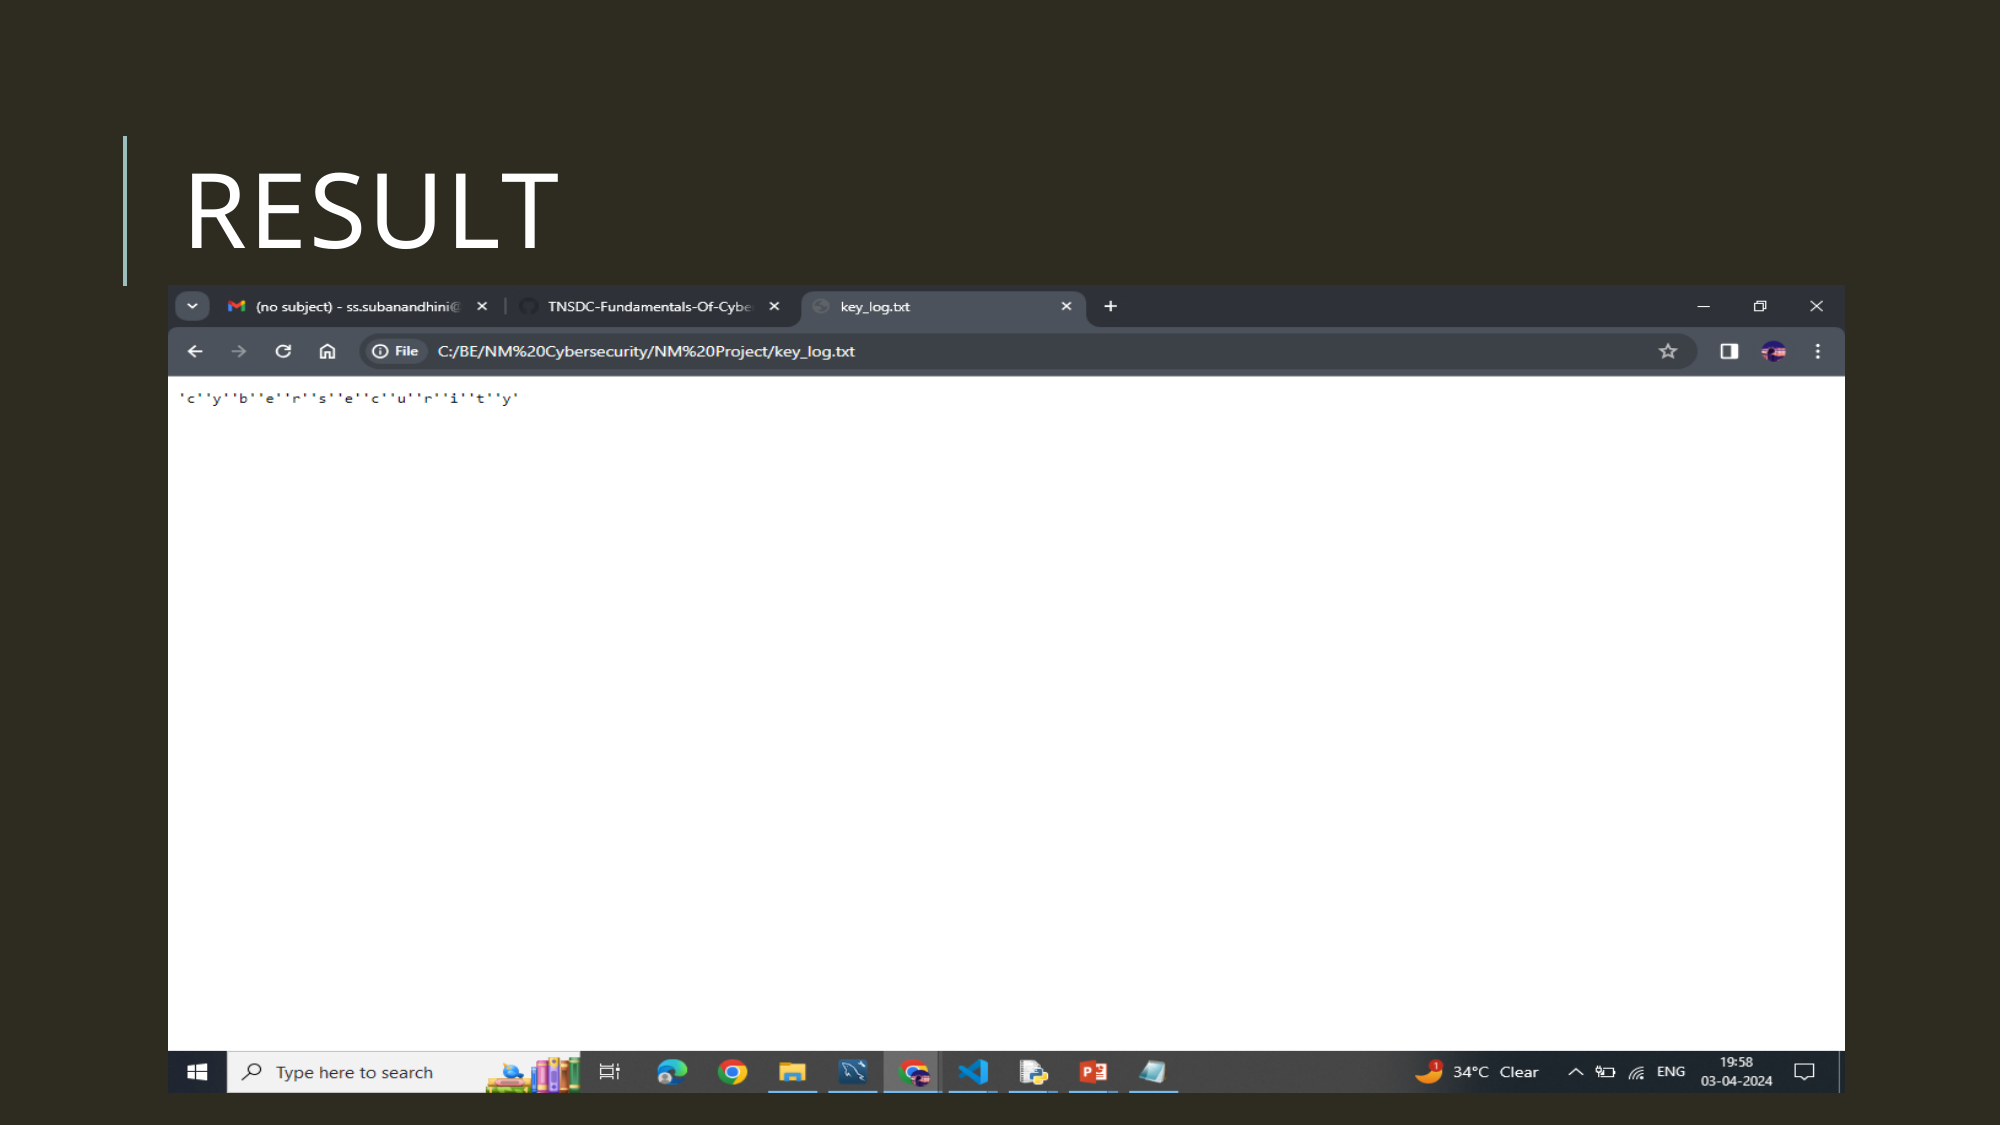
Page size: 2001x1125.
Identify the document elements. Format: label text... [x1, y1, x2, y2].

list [167, 284, 1845, 1093]
title RESULT [168, 96, 1763, 282]
